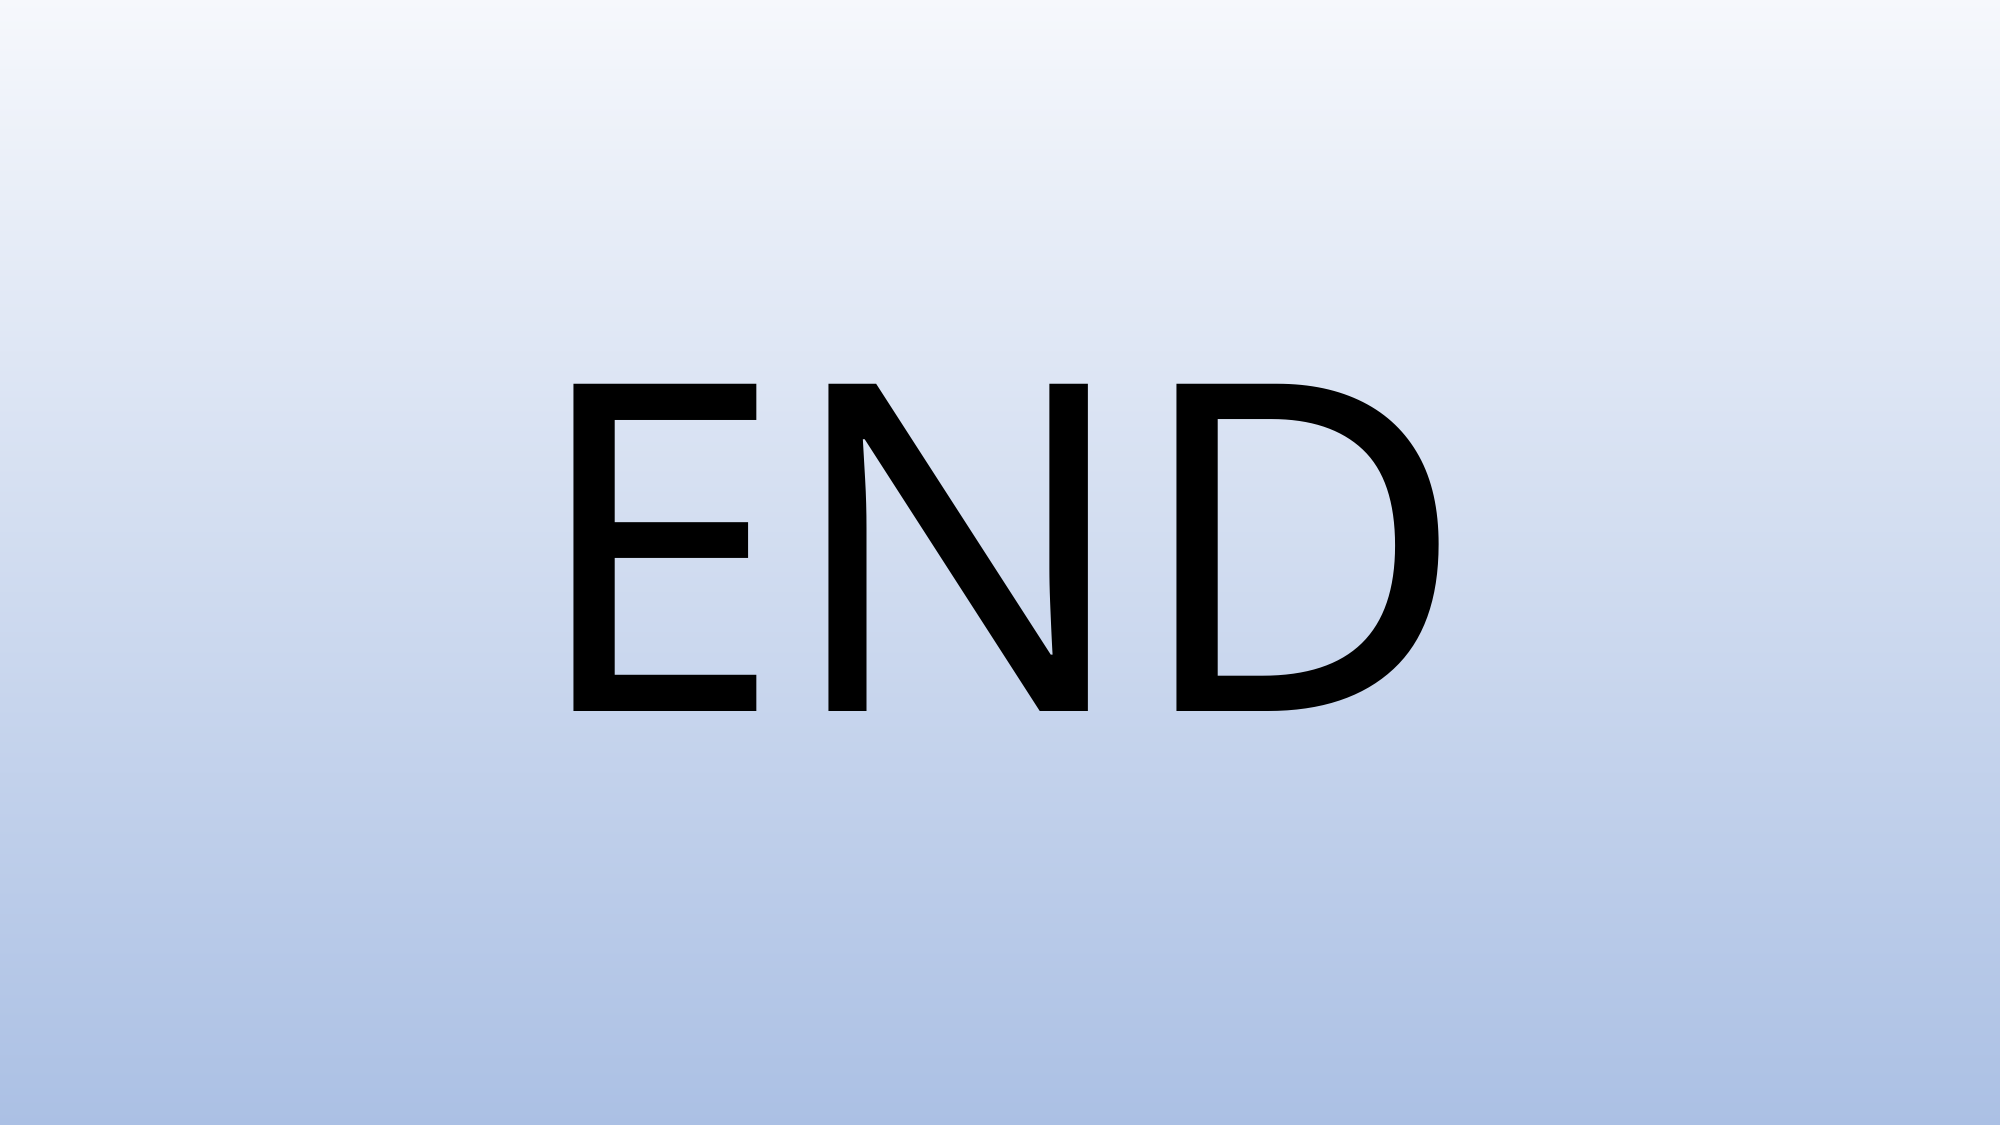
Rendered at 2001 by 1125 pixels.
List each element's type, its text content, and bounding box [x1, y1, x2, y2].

title END [514, 246, 1486, 879]
